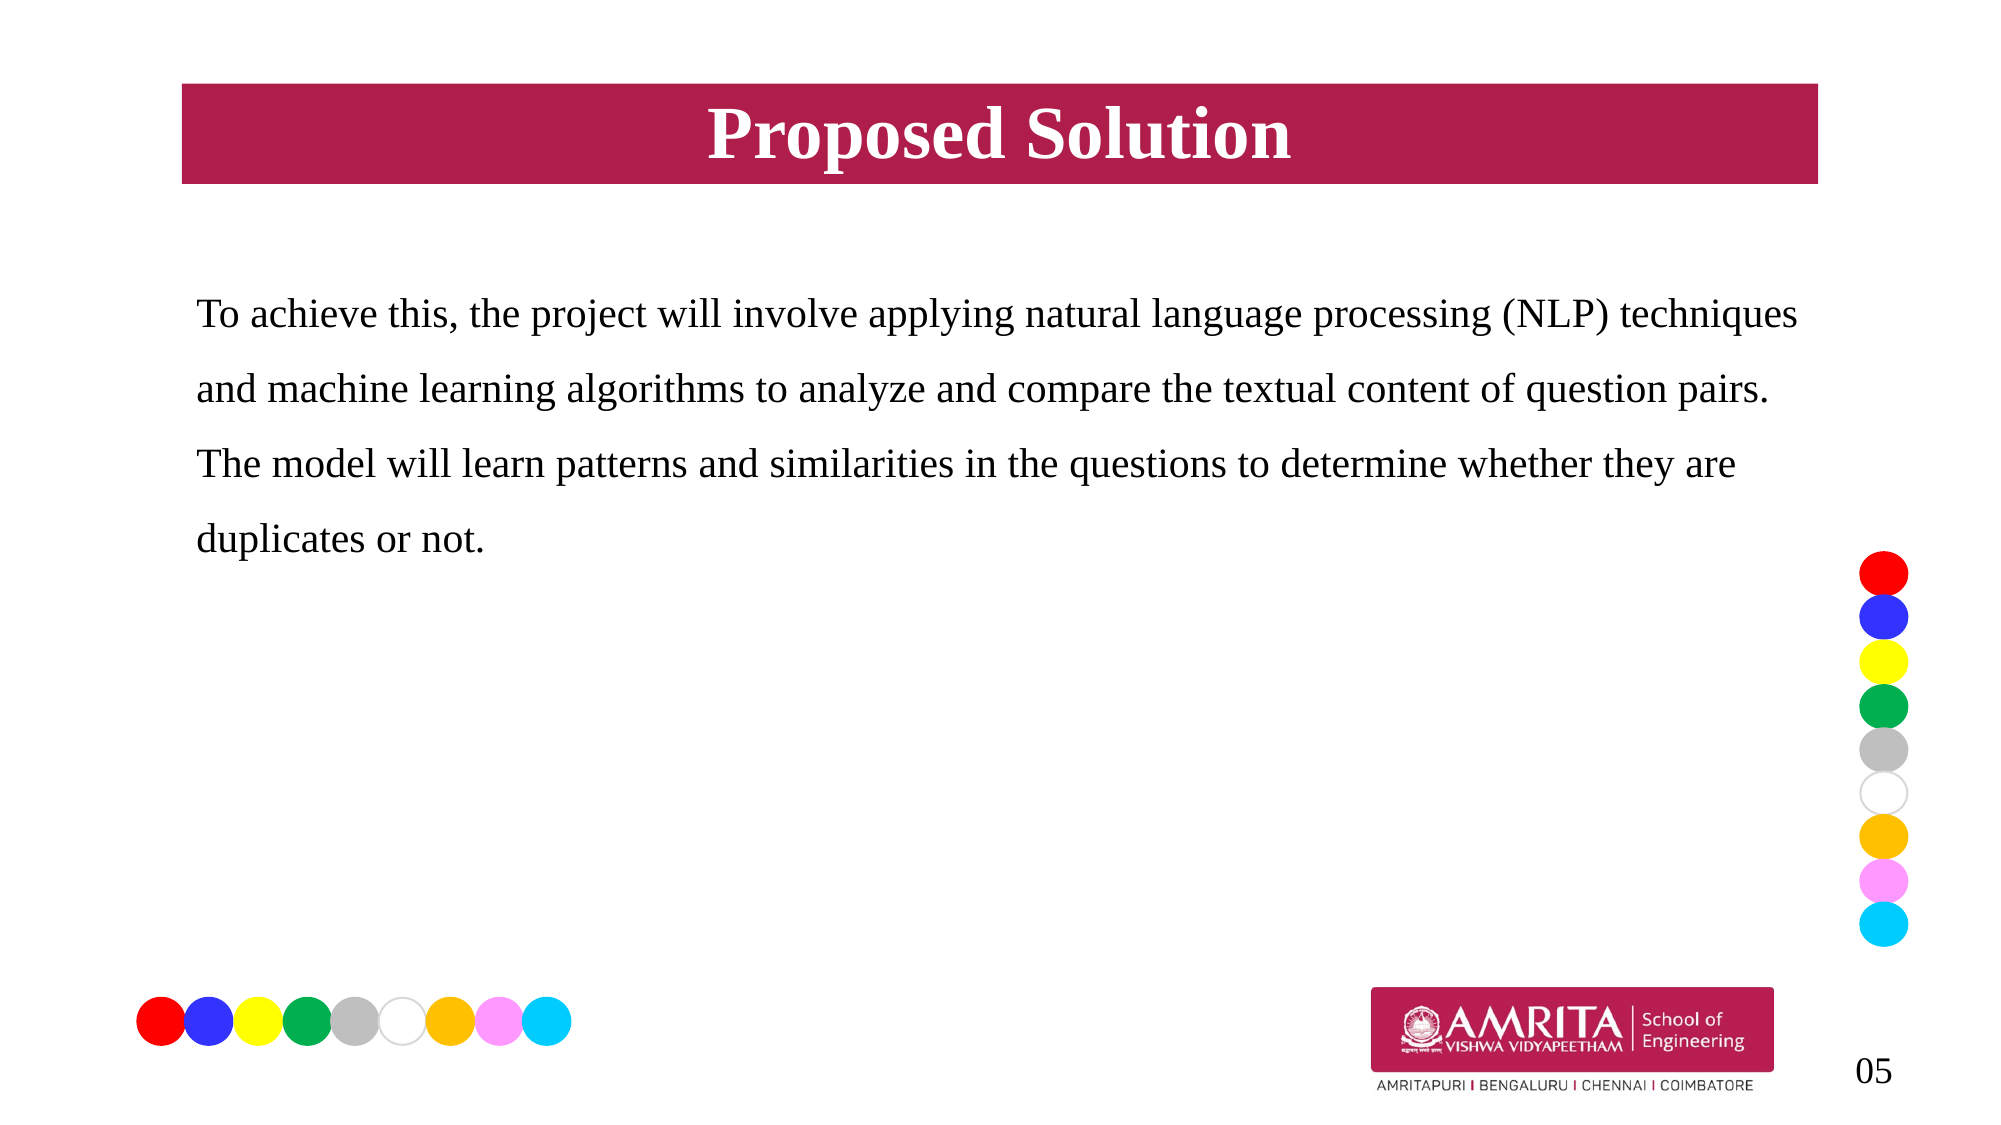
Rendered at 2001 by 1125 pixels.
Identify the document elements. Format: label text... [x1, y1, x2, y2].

picture [1370, 987, 1774, 1095]
text_box To achieve this, the project will involve applying natural language processing (NLP) techniques and machine learning algorithms to analyze and compare the textual content of question pairs. The model will learn patterns and similarities in the questions to determine whether they are duplicates or not. [181, 253, 1846, 569]
title Proposed Solution [181, 83, 1819, 184]
text_box 05 [1840, 1038, 1983, 1099]
